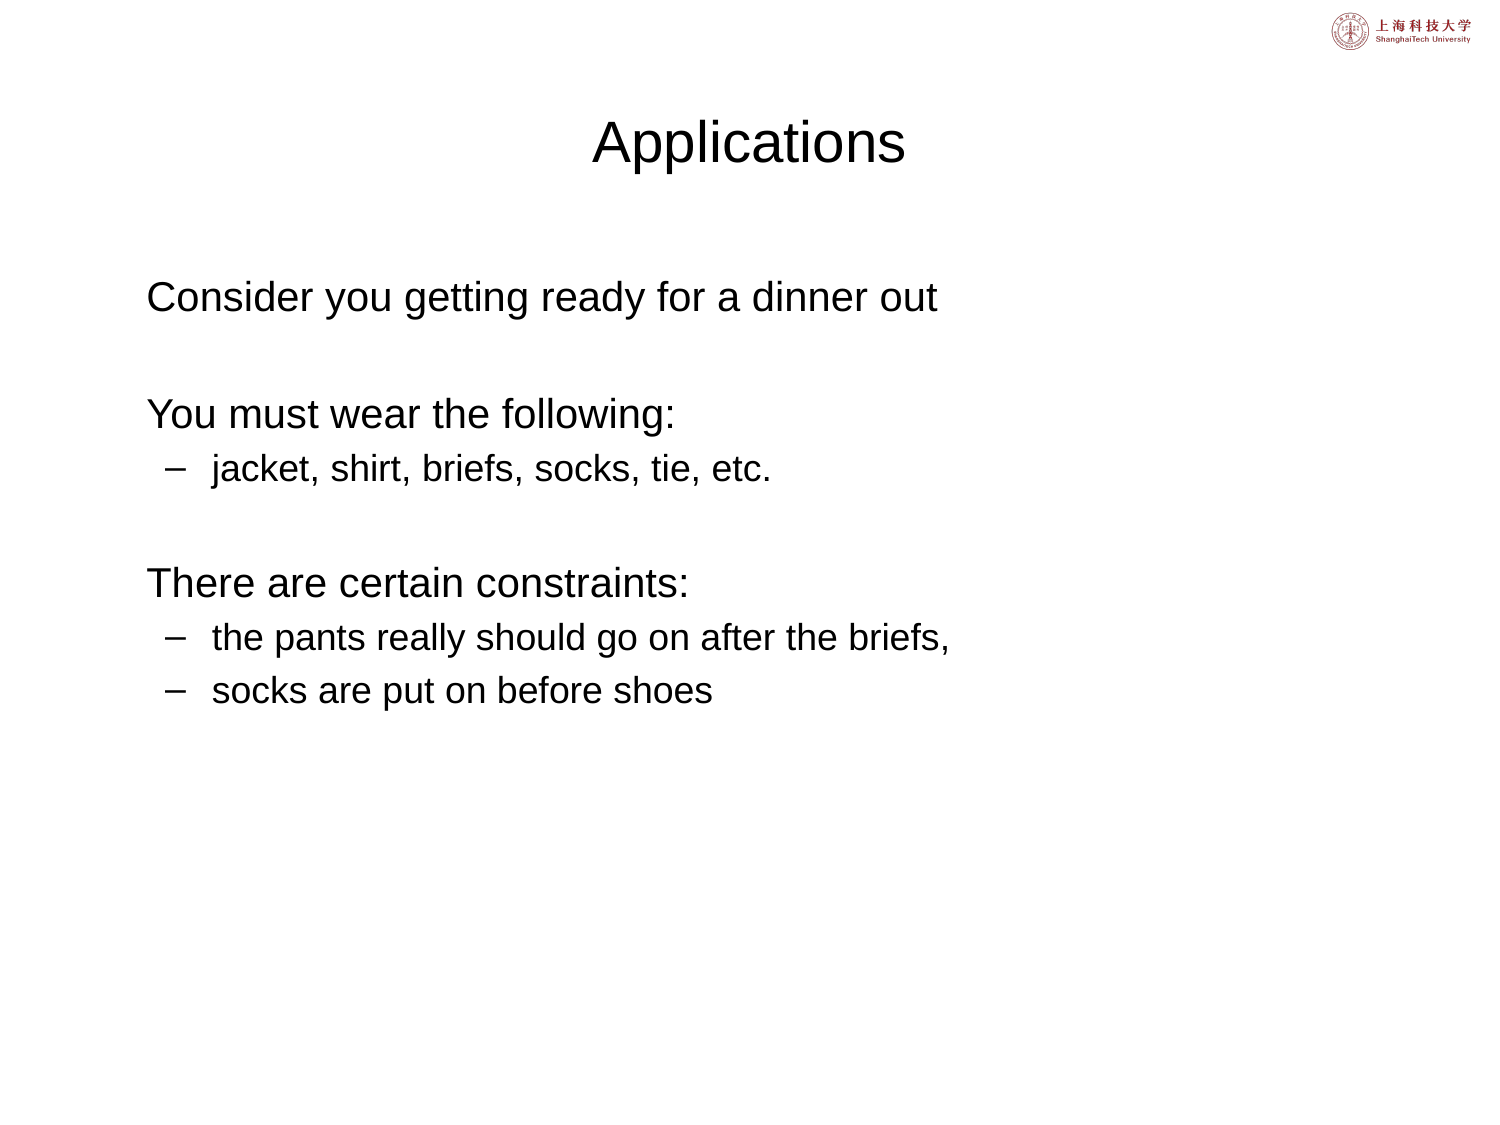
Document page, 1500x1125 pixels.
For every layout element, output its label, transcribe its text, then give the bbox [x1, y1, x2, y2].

picture [1327, 0, 1478, 109]
list Consider you getting ready for a dinner out You must wear the following: jacket, shirt, briefs, socks, tie, etc. There are certain constraints: the pants really should go on after the briefs, socks are put on before shoes [74, 262, 1426, 1006]
title Applications [74, 44, 1426, 233]
